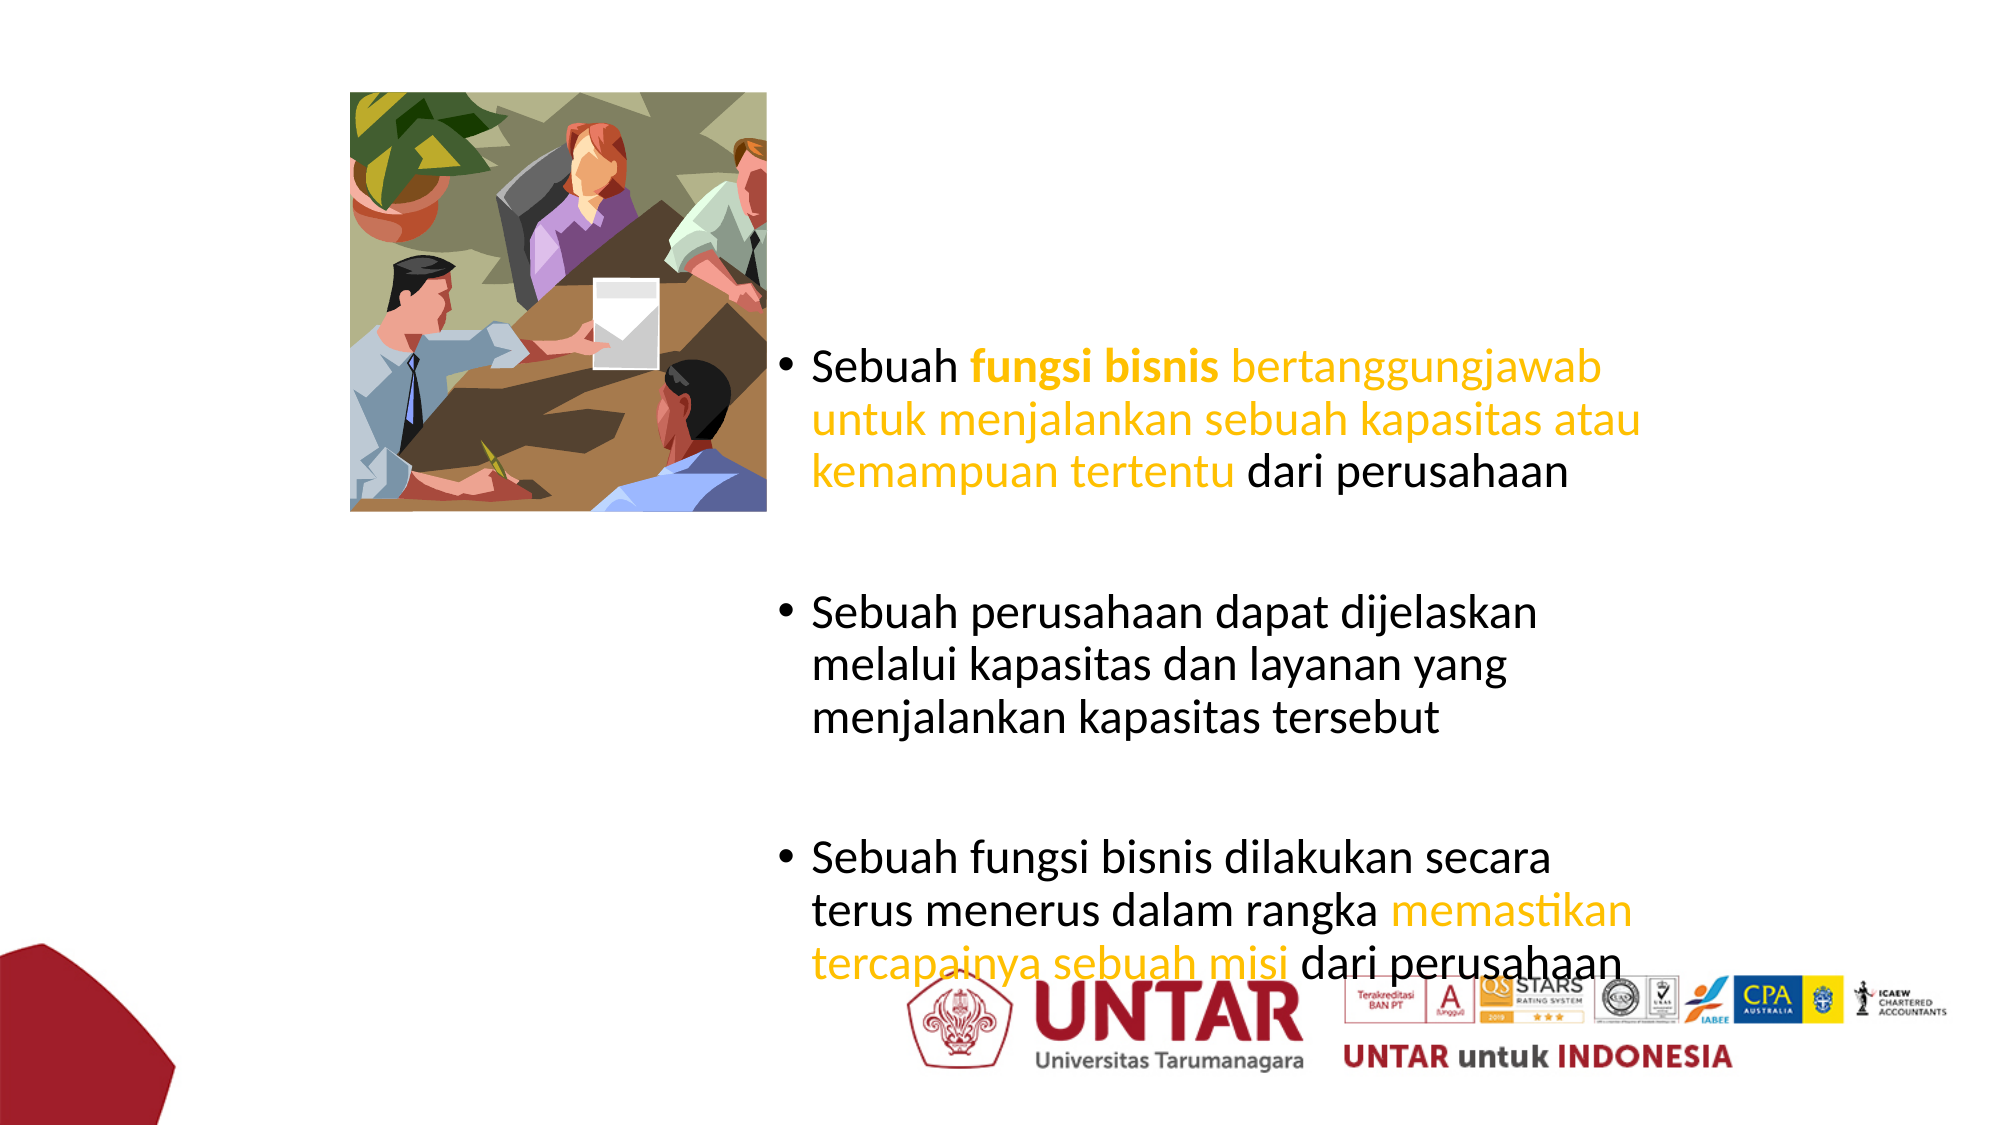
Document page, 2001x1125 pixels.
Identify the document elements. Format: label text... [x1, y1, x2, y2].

list Sebuah fungsi bisnis bertanggungjawab untuk menjalankan sebuah kapasitas atau kemampuan tertentu dari perusahaan Sebuah perusahaan dapat dijelaskan melalui kapasitas dan layanan yang menjalankan kapasitas tersebut Sebuah fungsi bisnis dilakukan secara terus menerus dalam rangka memastikan tercapainya sebuah misi dari perusahaan [762, 332, 1675, 1075]
picture [0, 0, 2001, 1125]
